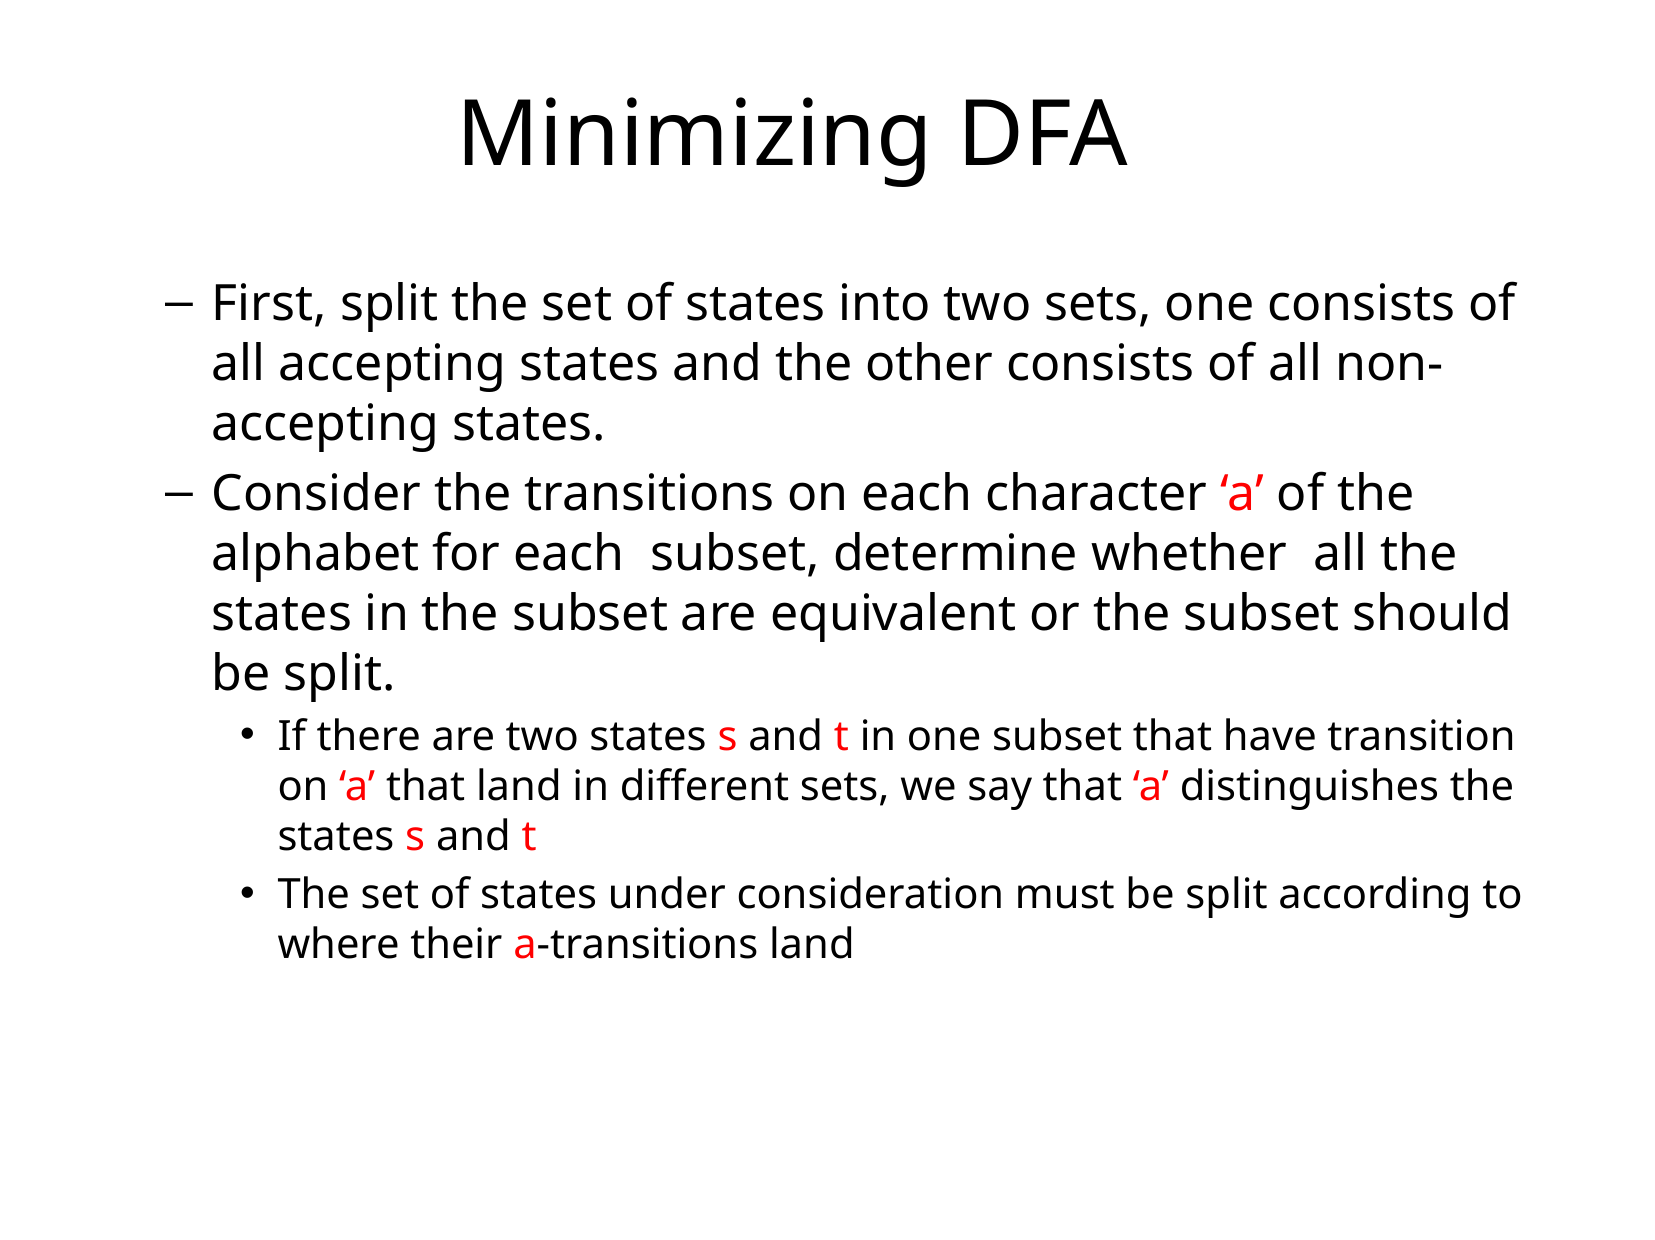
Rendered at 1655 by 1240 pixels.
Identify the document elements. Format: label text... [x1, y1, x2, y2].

text_box Minimizing DFA [110, 77, 1499, 191]
list First, split the set of states into two sets, one consists of all accepting states and the other consists of all non-accepting states. Consider the transitions on each character ‘a’ of the alphabet for each subset, determine whether all the states in the subset are equivalent or the subset should be split. If there are two states s and t in one subset that have transition on ‘a’ that land in different sets, we say that ‘a’ distinguishes the states s and t The set of states under consideration must be split according to where their a-transitions land [75, 262, 1542, 1005]
